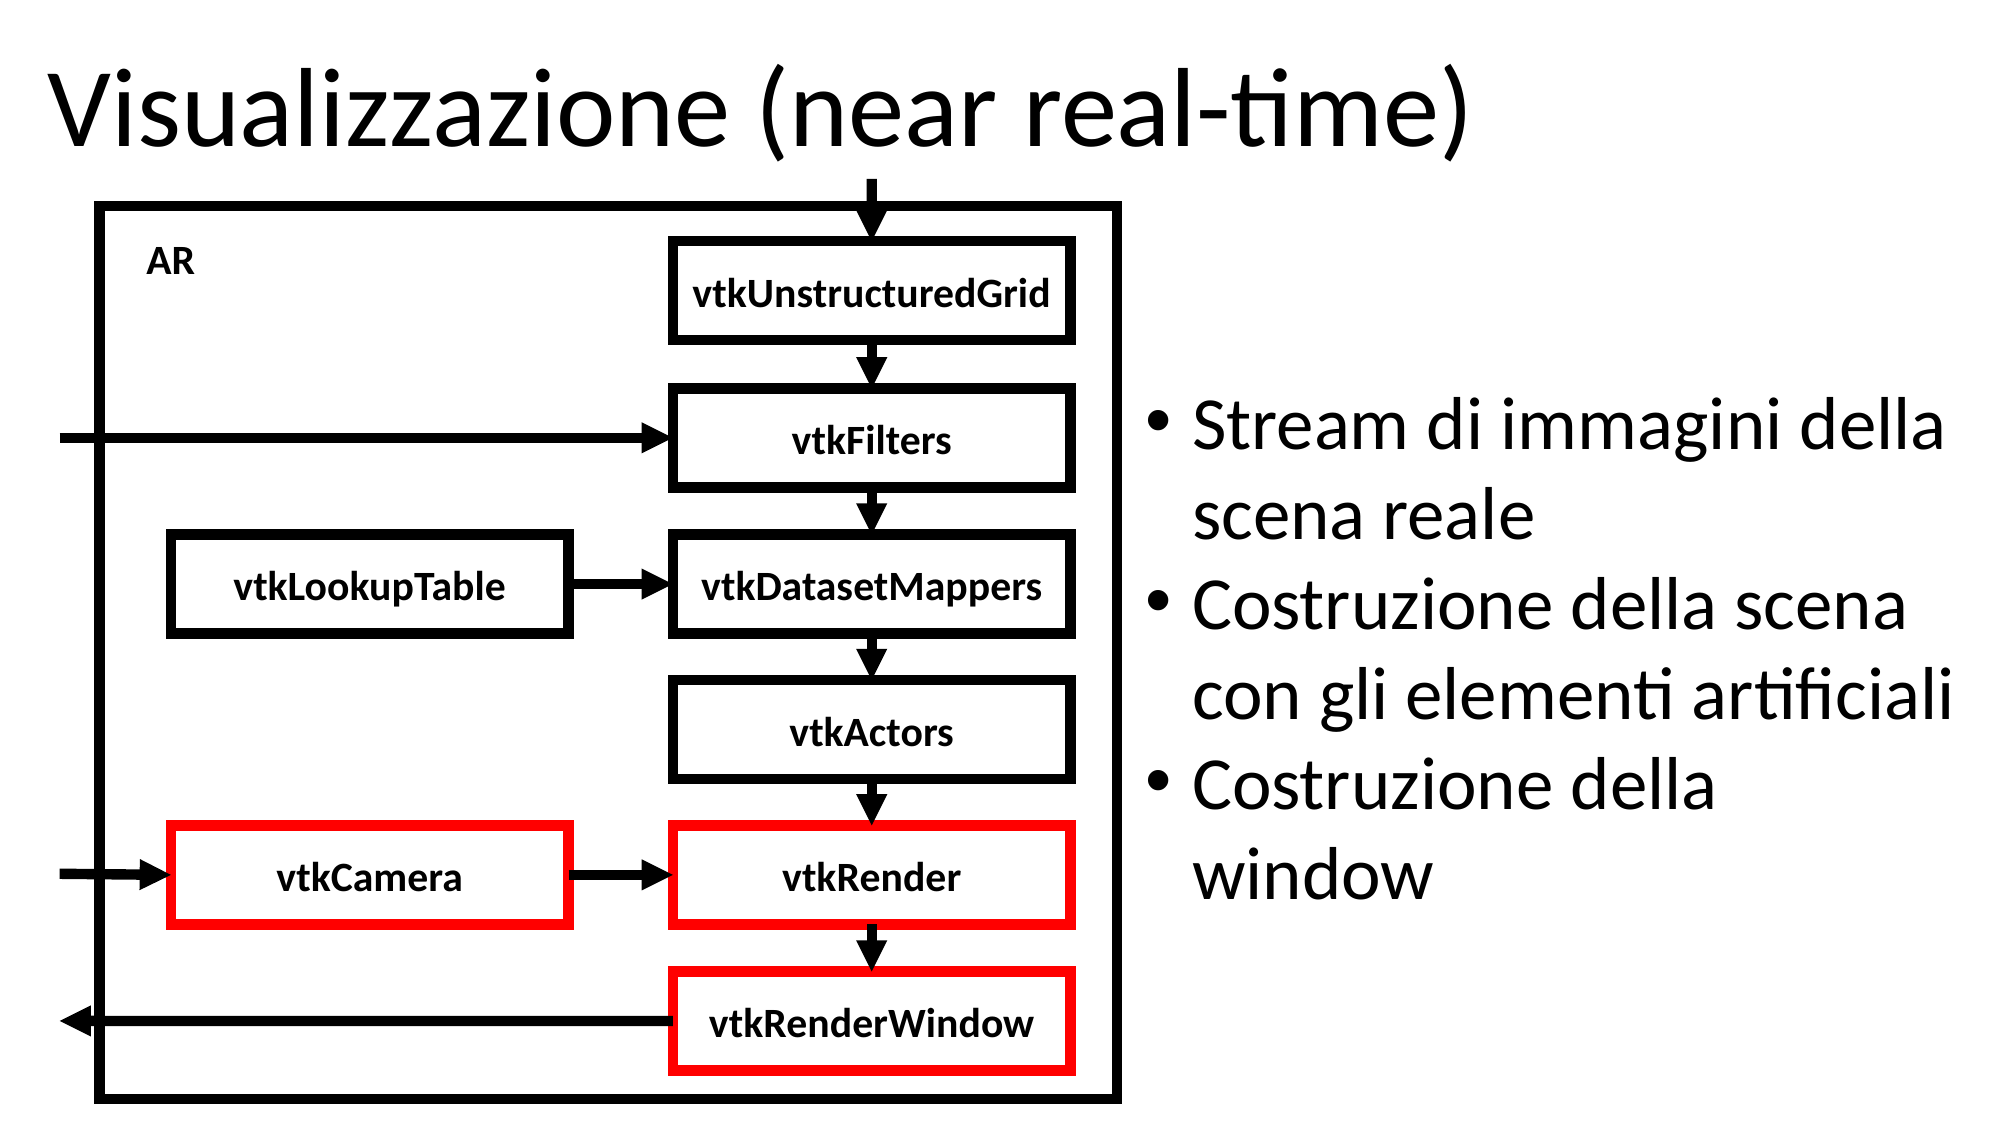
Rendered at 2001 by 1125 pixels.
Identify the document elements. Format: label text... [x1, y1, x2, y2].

text_box Visualizzazione (near real-time) [32, 26, 1490, 176]
text_box vtkActors [672, 679, 1072, 780]
text_box vtkRenderWindow [672, 970, 1072, 1072]
text_box vtkDatasetMappers [672, 534, 1072, 635]
text_box vtkUnstructuredGrid [672, 240, 1072, 341]
text_box vtkFilters [672, 387, 1072, 488]
text_box [98, 205, 1118, 1100]
text_box vtkLookupTable [170, 534, 570, 635]
text_box AR [131, 225, 211, 290]
text_box vtkRender [672, 824, 1072, 925]
text_box vtkCamera [170, 824, 570, 925]
text_box Stream di immagini della scena reale Costruzione della scena con gli elementi artificiali Costruzione della window [1130, 367, 1979, 923]
